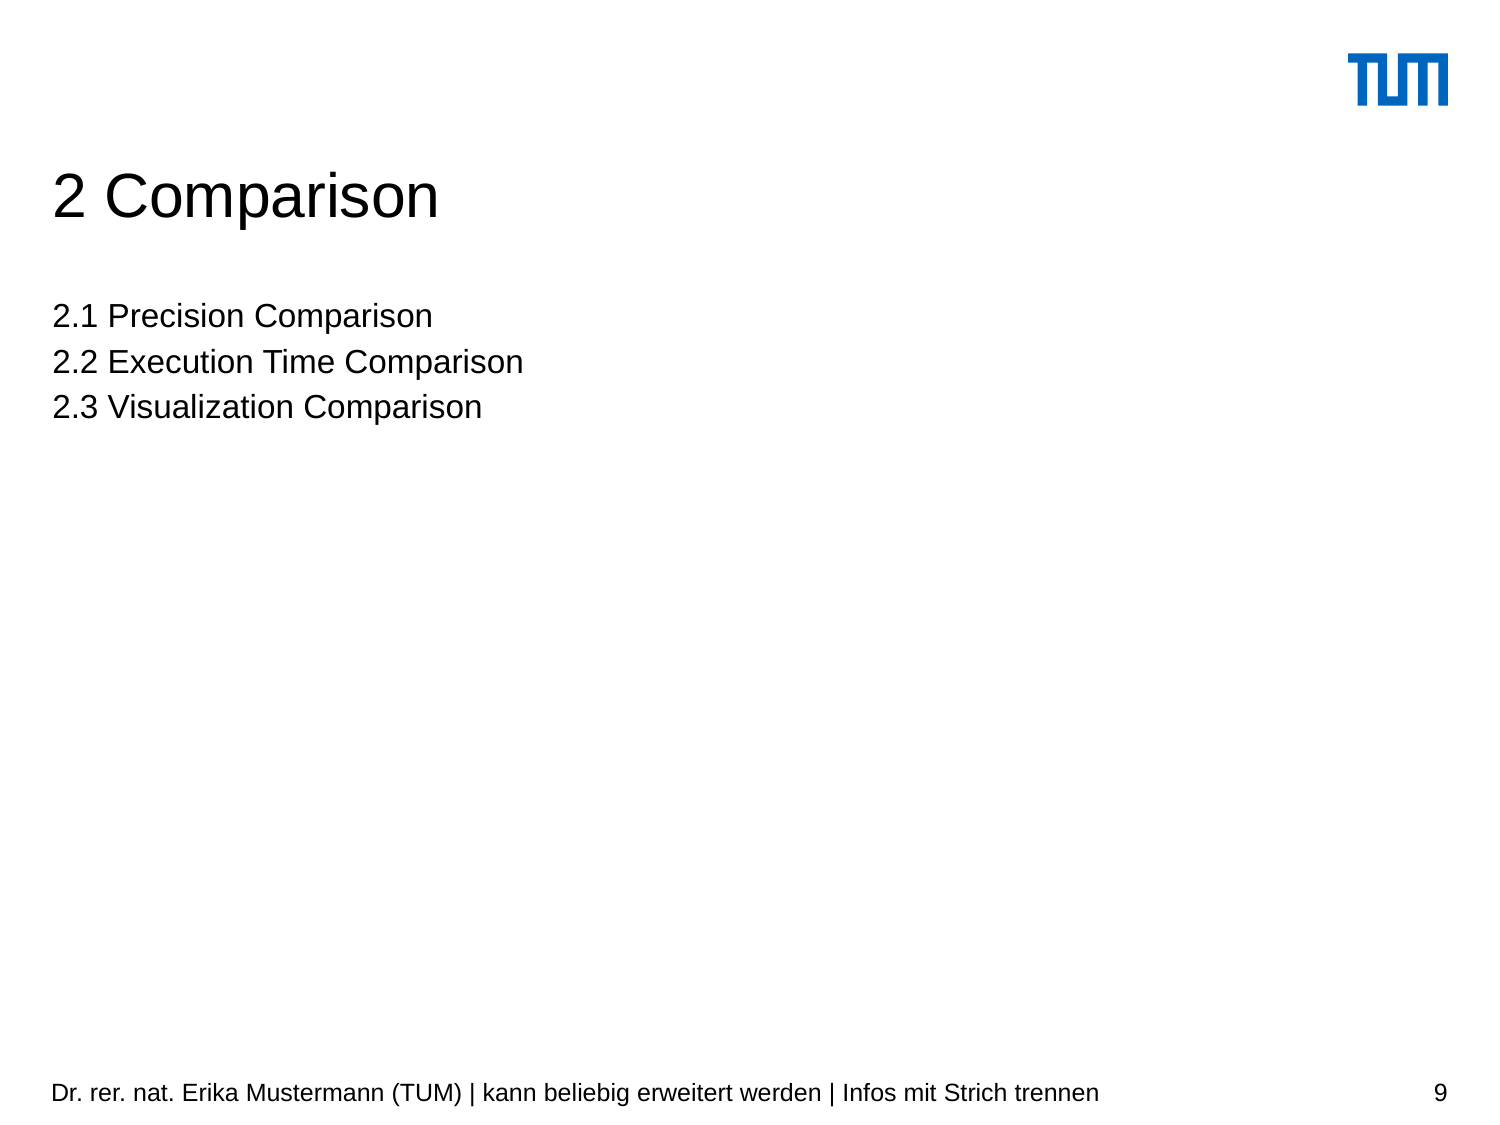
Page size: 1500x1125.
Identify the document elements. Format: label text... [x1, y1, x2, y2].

text_box Dr. rer. nat. Erika Mustermann (TUM) | kann beliebig erweitert werden | Infos mit Strich trennen [51, 1061, 1112, 1122]
text_box 2.1 Precision Comparison 2.2 Execution Time Comparison 2.3 Visualization Comparison [52, 289, 1449, 1060]
text_box 1 [1112, 1061, 1448, 1122]
text_box 2 Comparison [52, 163, 1449, 231]
